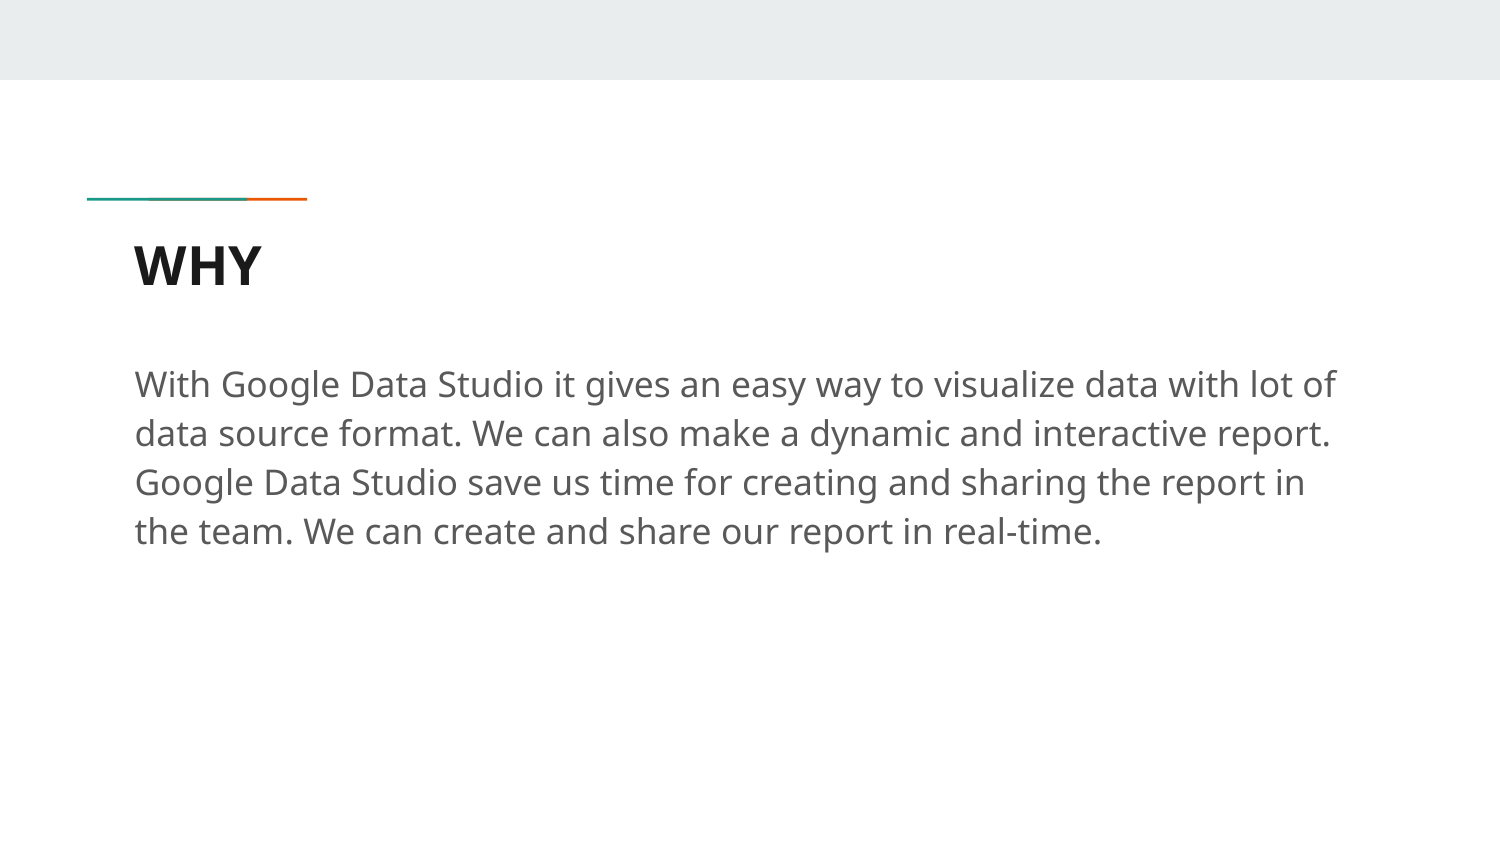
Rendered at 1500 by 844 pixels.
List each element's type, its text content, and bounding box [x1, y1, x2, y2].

list With Google Data Studio it gives an easy way to visualize data with lot of data source format. We can also make a dynamic and interactive report. Google Data Studio save us time for creating and sharing the report in the team. We can create and share our report in real-time. [119, 341, 1381, 712]
title WHY [119, 216, 1381, 305]
